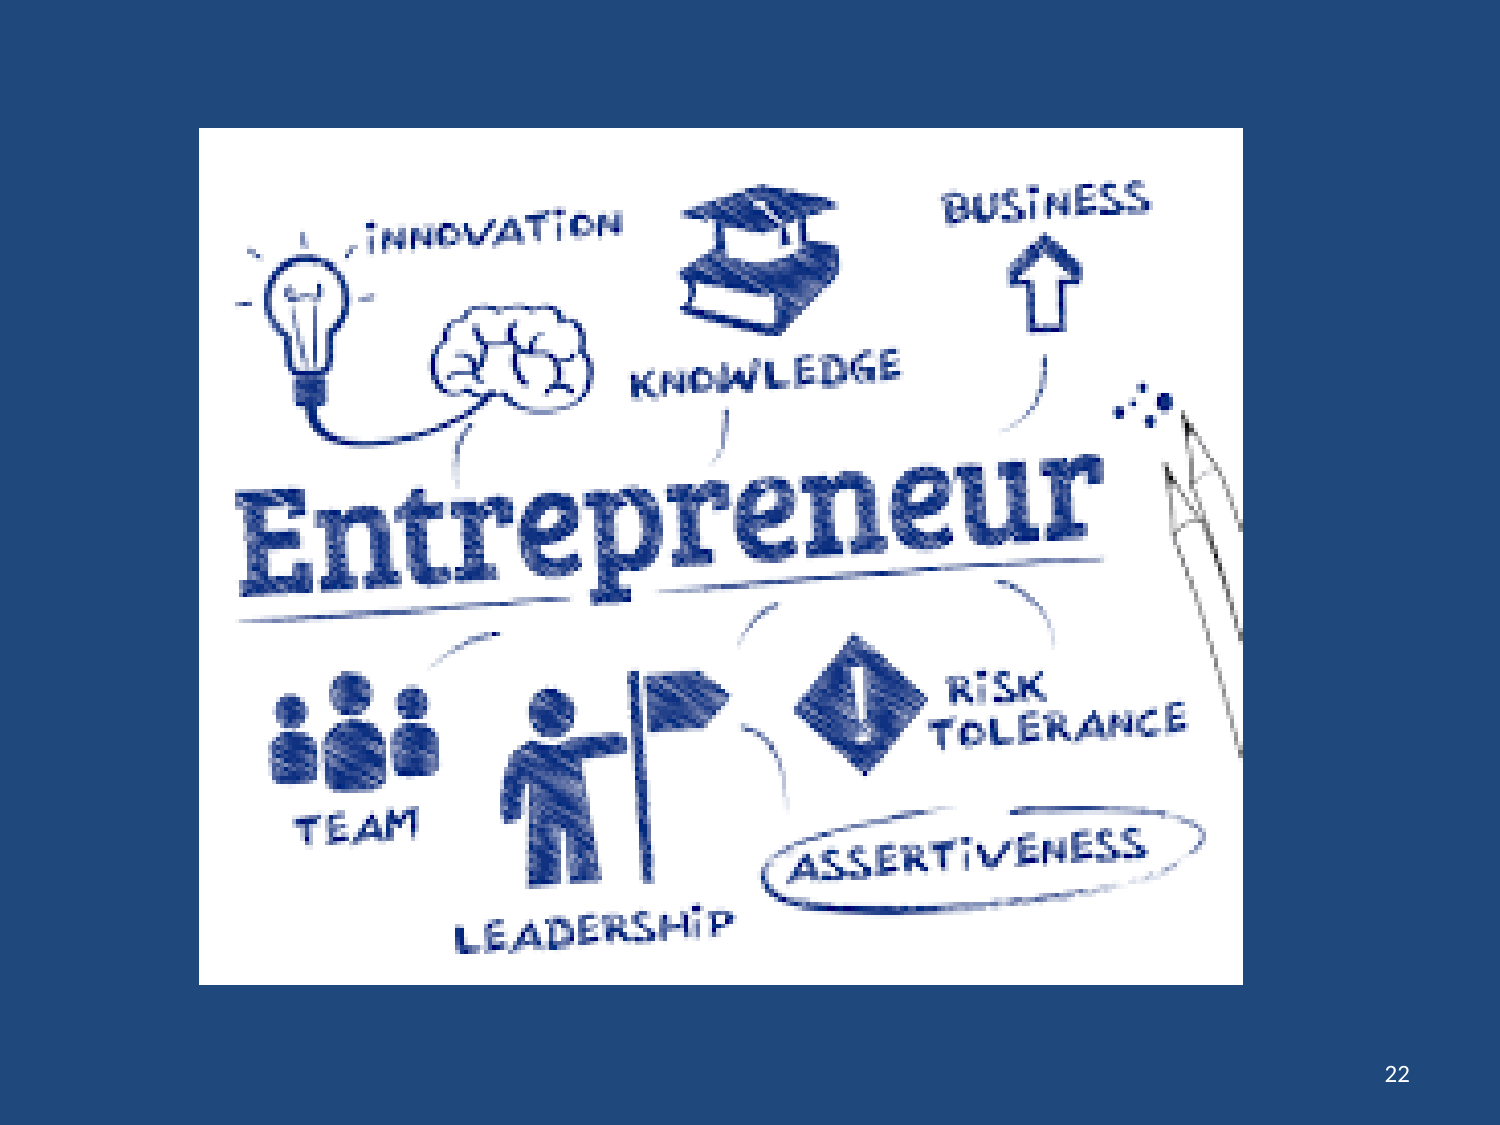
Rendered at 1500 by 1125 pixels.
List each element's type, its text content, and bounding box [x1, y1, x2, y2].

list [198, 128, 1243, 985]
slide_number 22 [1074, 1042, 1425, 1103]
